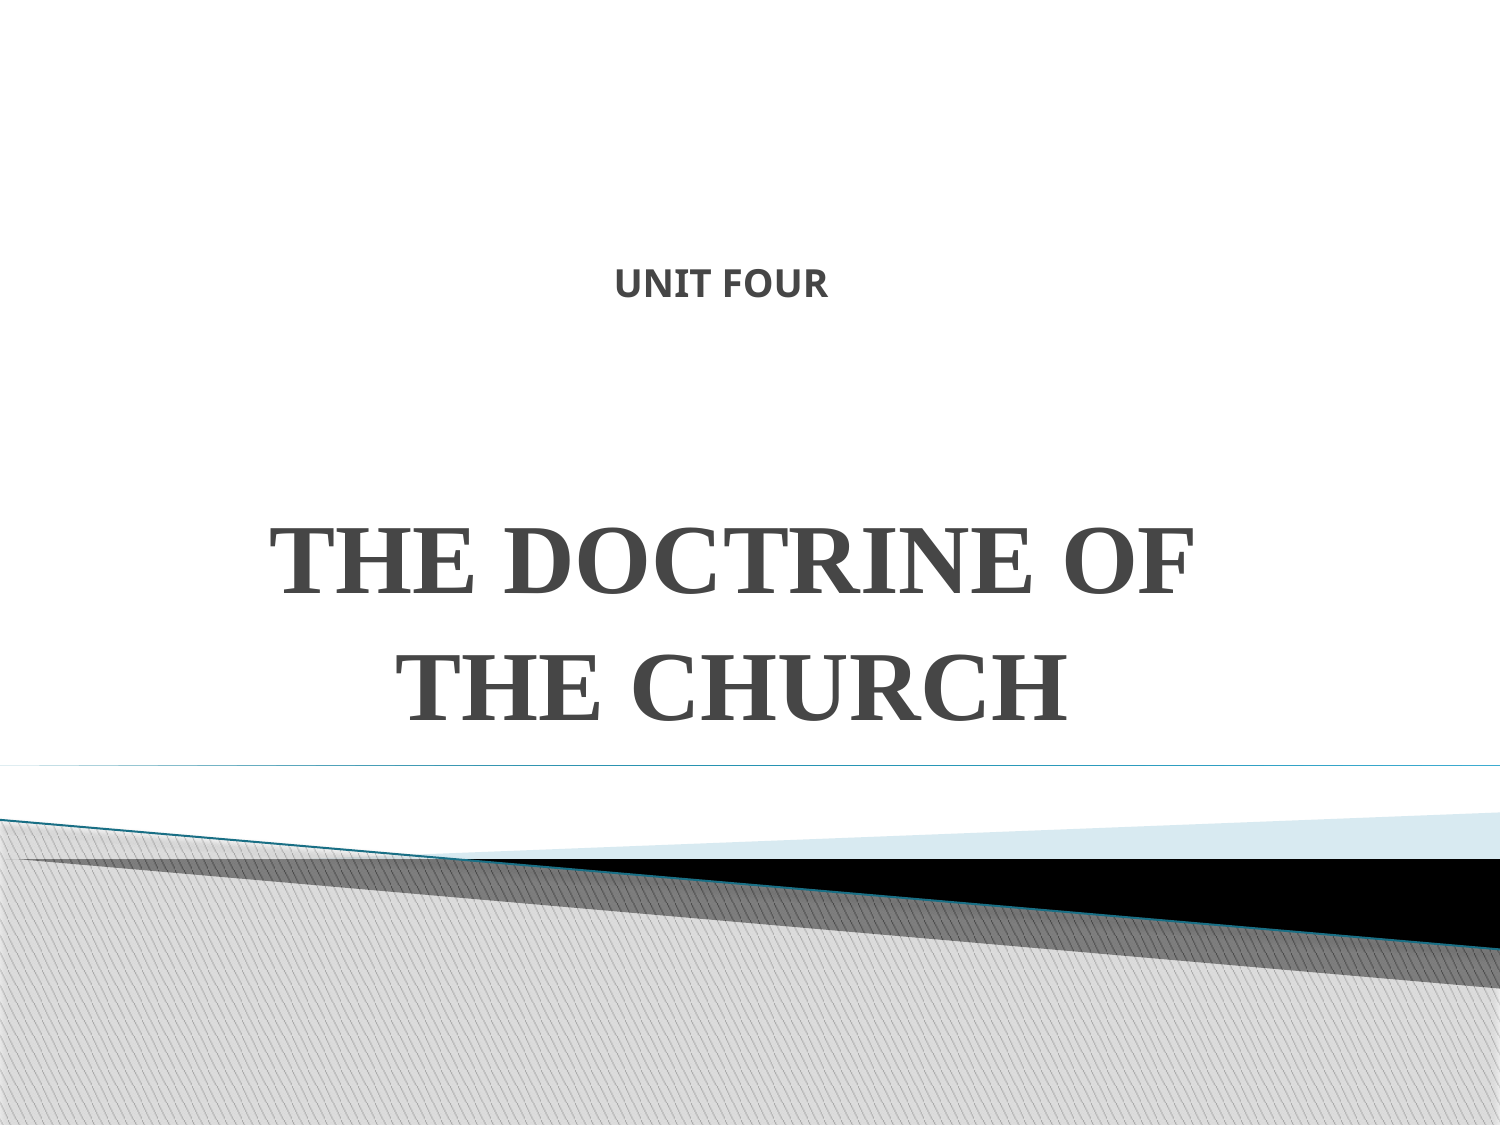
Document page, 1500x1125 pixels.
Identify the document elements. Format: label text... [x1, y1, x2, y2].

title UNIT FOUR [62, 99, 1388, 350]
subtitle THE DOCTRINE OF THE CHURCH [112, 487, 1388, 750]
picture [5, 859, 1500, 989]
